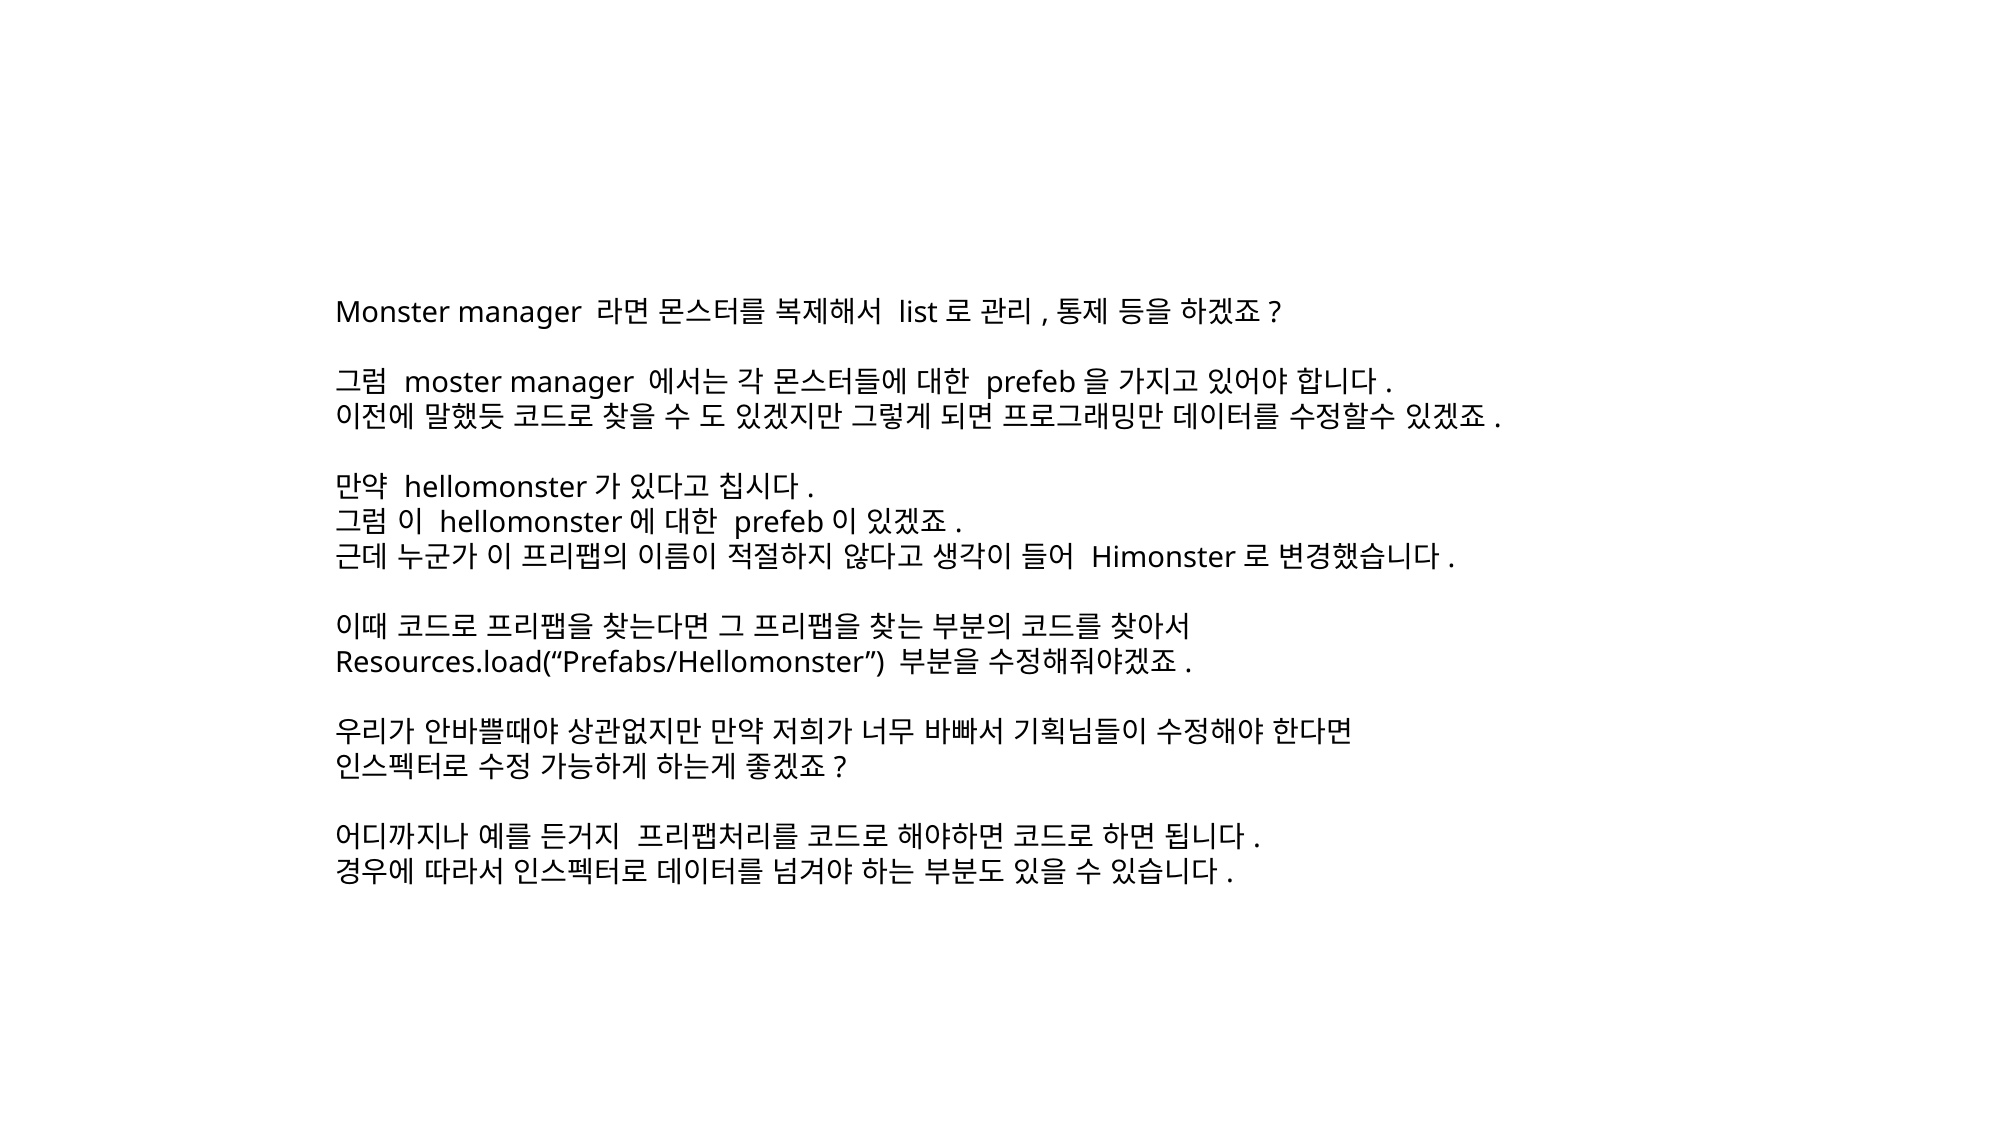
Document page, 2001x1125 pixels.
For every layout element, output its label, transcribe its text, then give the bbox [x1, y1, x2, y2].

text_box Monster manager 라면 몬스터를 복제해서 list로 관리,통제 등을 하겠죠? 그럼 moster manager 에서는 각 몬스터들에 대한 prefeb을 가지고 있어야 합니다. 이전에 말했듯 코드로 찾을 수 도 있겠지만 그렇게 되면 프로그래밍만 데이터를 수정할수 있겠죠. 만약 hellomonster가 있다고 칩시다. 그럼 이 hellomonster에 대한 prefeb이 있겠죠. 근데 누군가 이 프리팹의 이름이 적절하지 않다고 생각이 들어 Himonster로 변경했습니다. 이때 코드로 프리팹을 찾는다면 그 프리팹을 찾는 부분의 코드를 찾아서 Resources.load(“Prefabs/Hellomonster”) 부분을 수정해줘야겠죠. 우리가 안바쁠때야 상관없지만 만약 저희가 너무 바빠서 기획님들이 수정해야 한다면 인스펙터로 수정 가능하게 하는게 좋겠죠? 어디까지나 예를 든거지 프리팹처리를 코드로 해야하면 코드로 하면 됩니다. 경우에 따라서 인스펙터로 데이터를 넘겨야 하는 부분도 있을 수 있습니다. [320, 286, 1733, 941]
